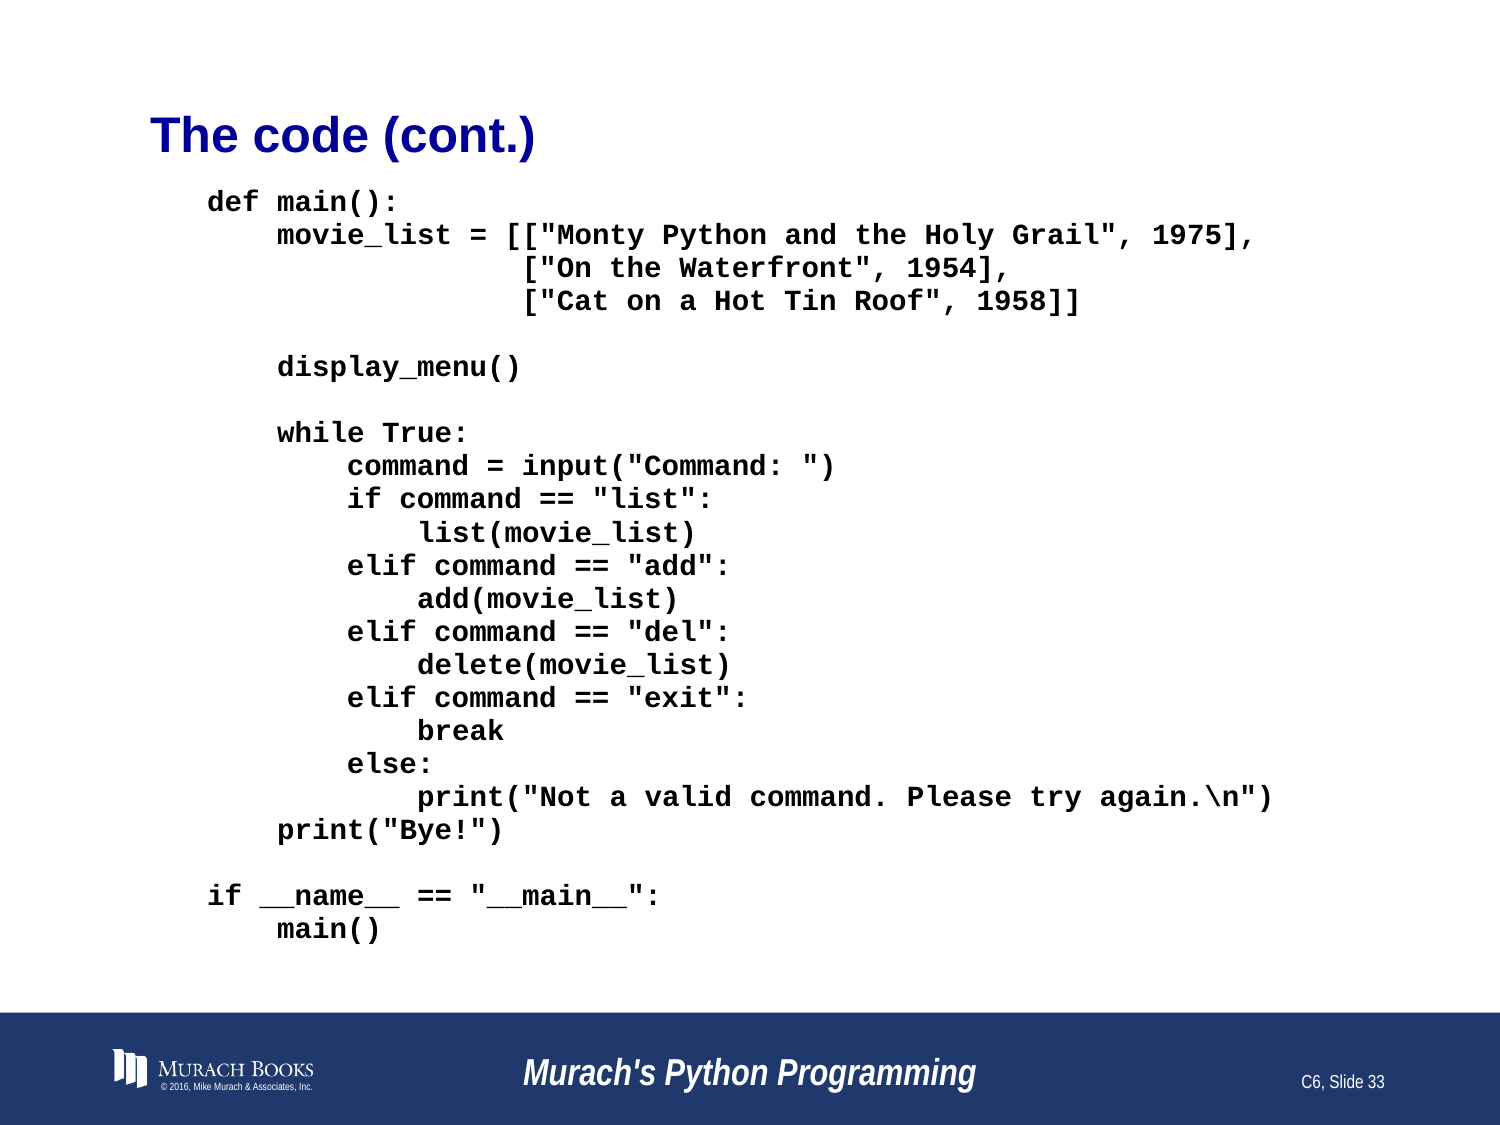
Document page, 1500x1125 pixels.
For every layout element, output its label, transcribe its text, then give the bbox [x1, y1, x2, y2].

slide_number C6, Slide 33 [1087, 1025, 1400, 1100]
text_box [149, 187, 1348, 954]
slide_number Murach's Python Programming [463, 1025, 1050, 1100]
footer © 2016, Mike Murach & Associates, Inc. [12, 1025, 463, 1100]
title The code (cont.) [150, 102, 1350, 164]
